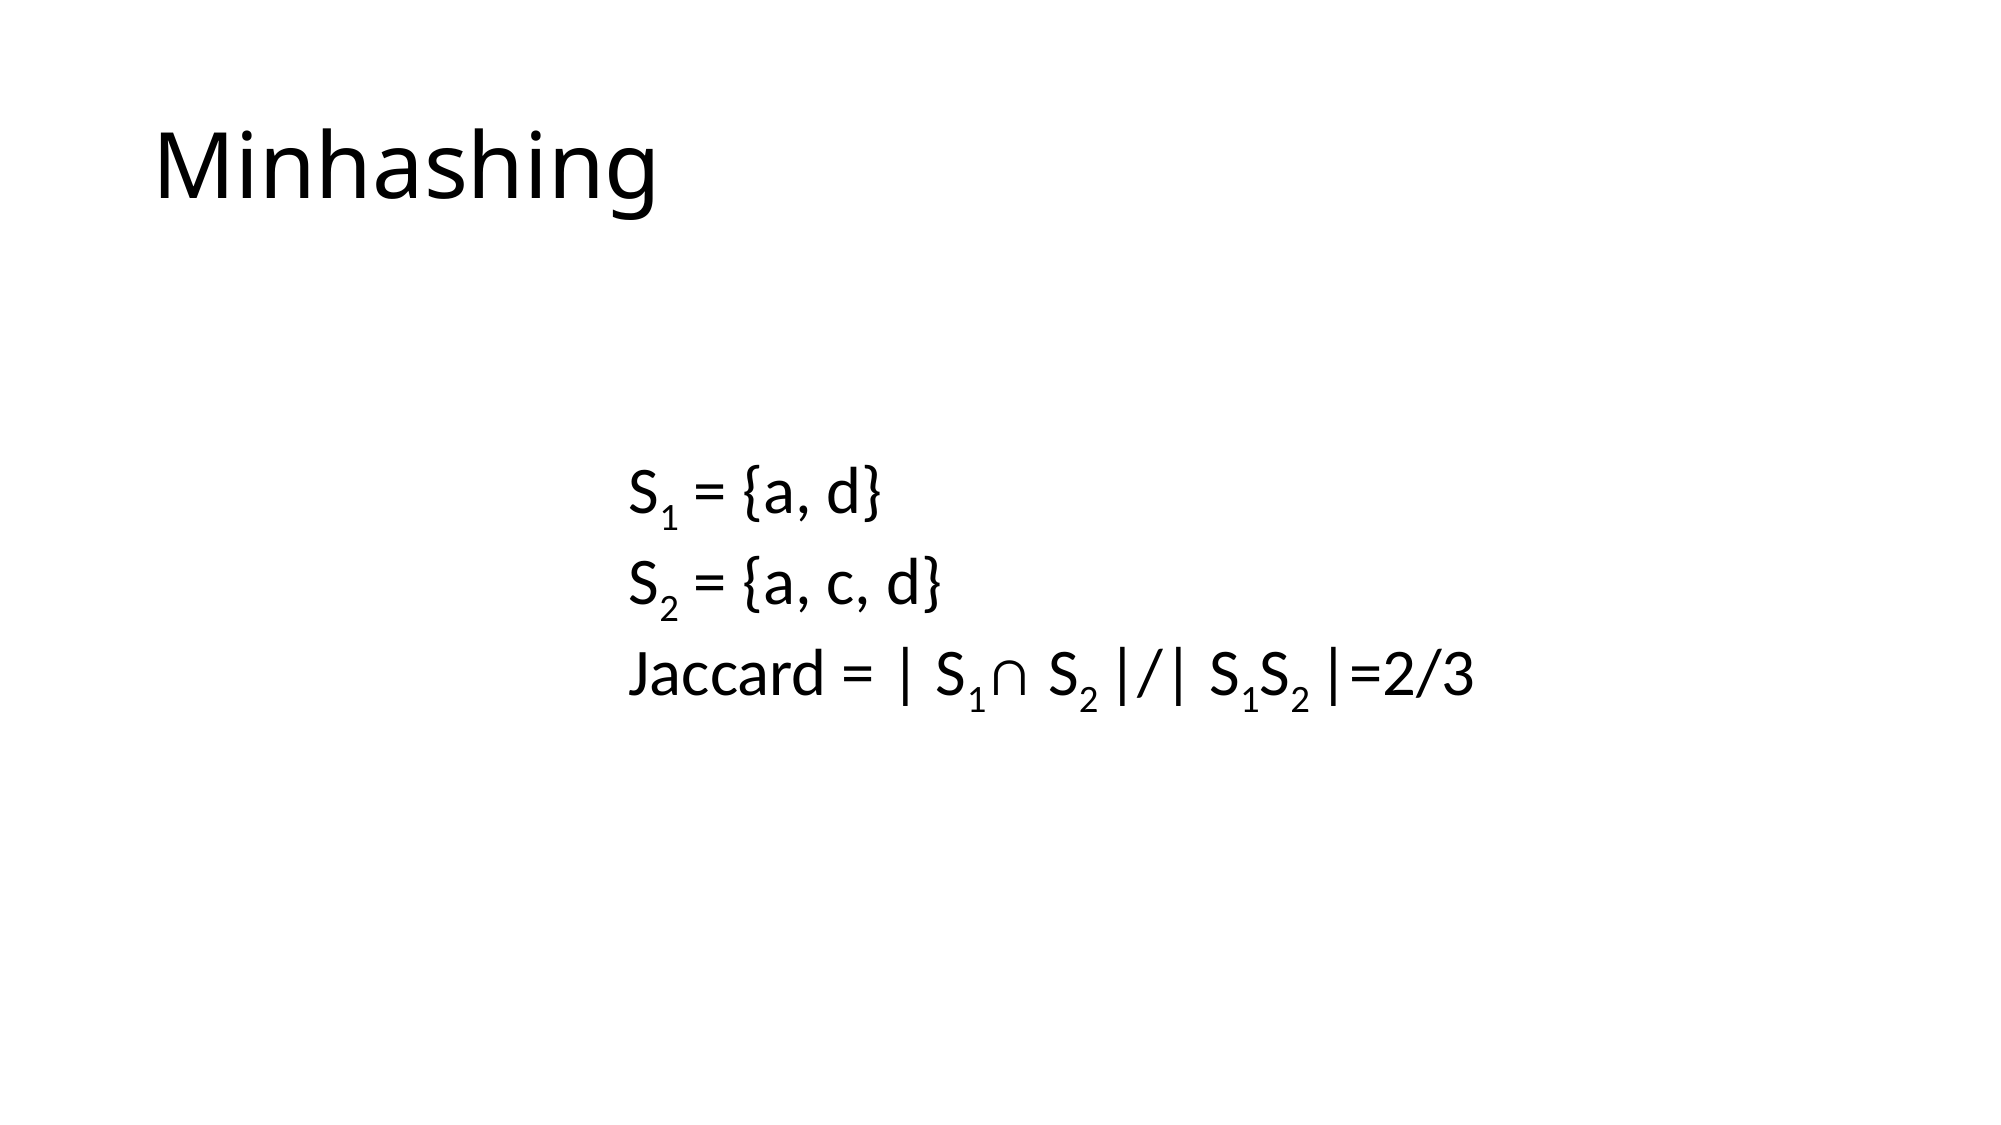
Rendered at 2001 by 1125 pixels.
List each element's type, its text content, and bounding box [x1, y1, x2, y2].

title Minhashing [137, 59, 1863, 278]
